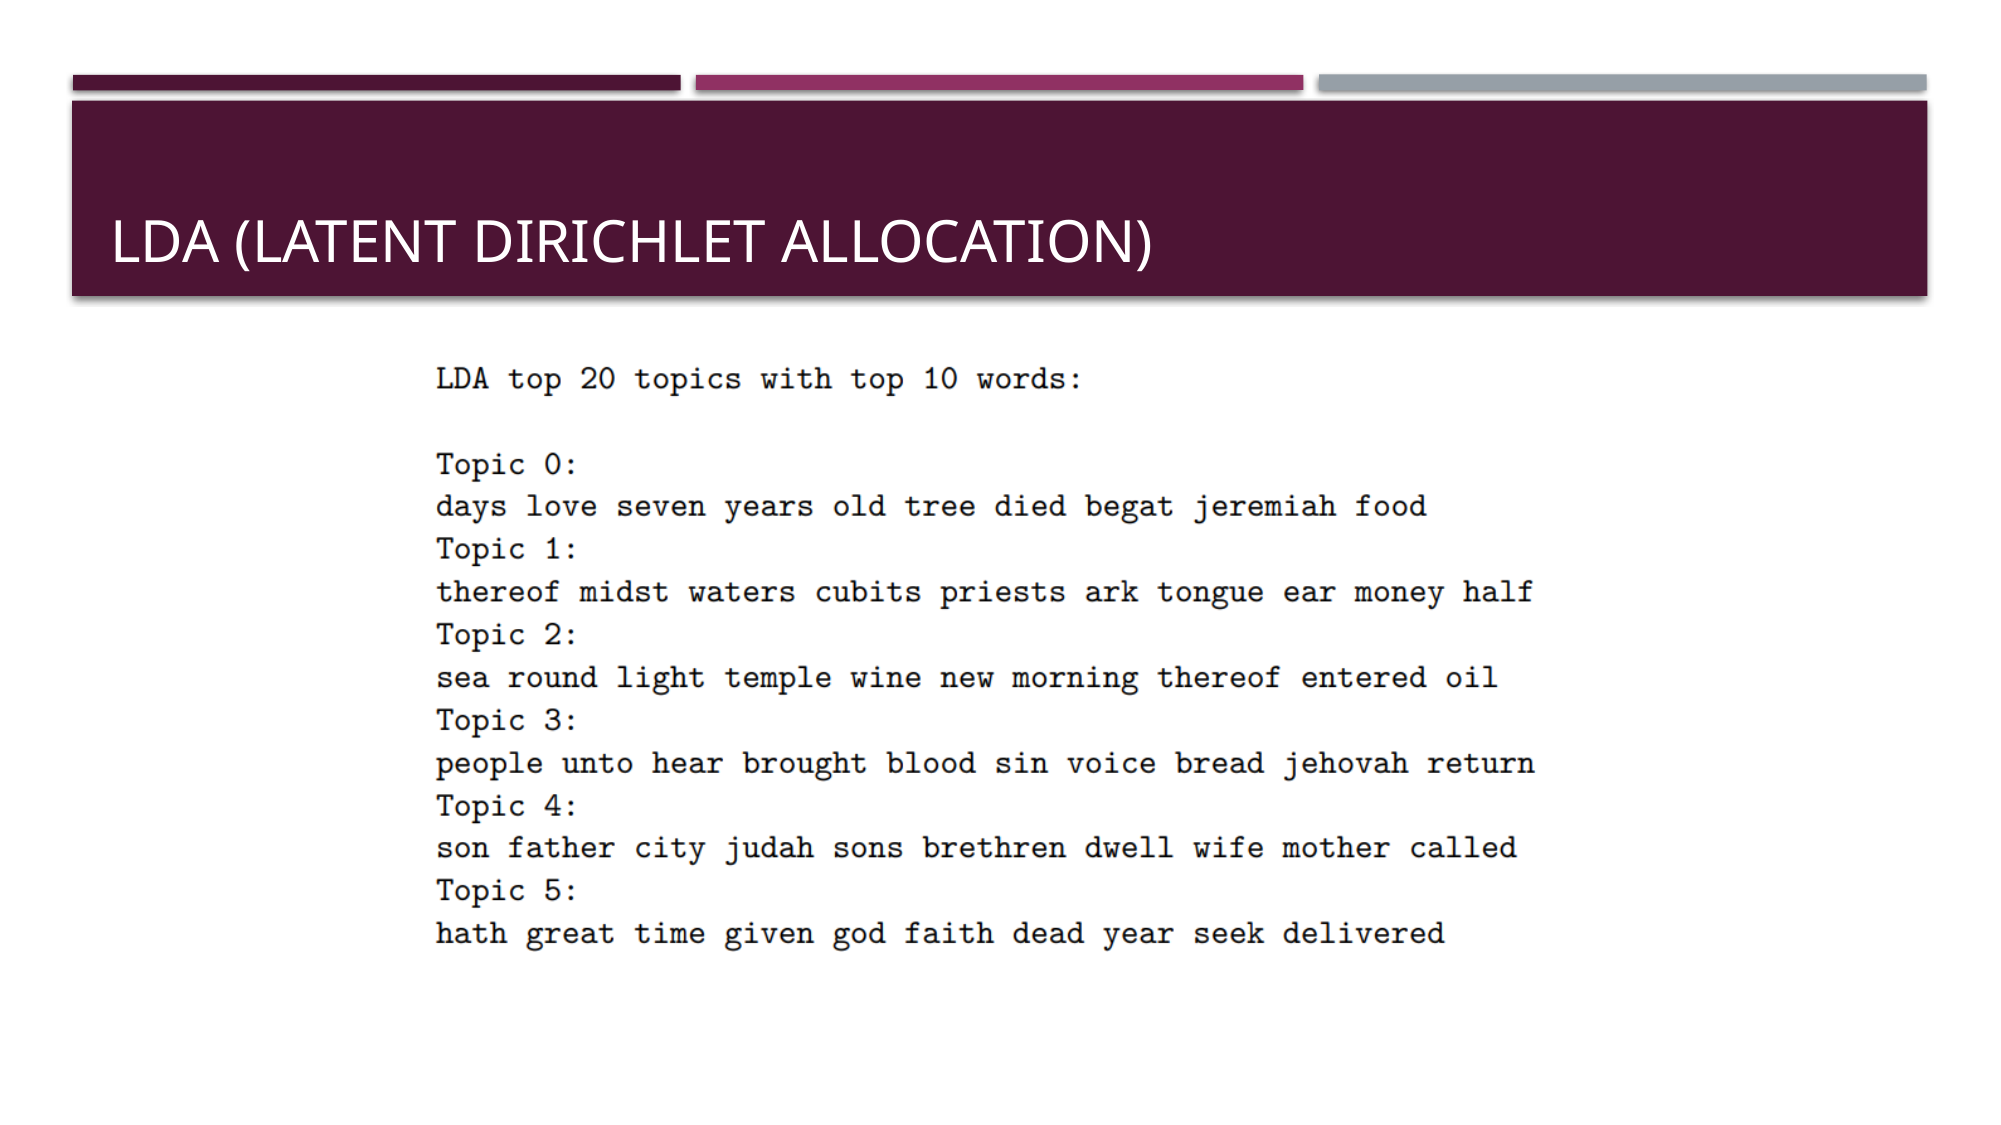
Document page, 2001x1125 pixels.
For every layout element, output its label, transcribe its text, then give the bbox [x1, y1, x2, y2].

title LDA (Latent Dirichlet Allocation) [95, 115, 1905, 282]
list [426, 357, 1574, 962]
